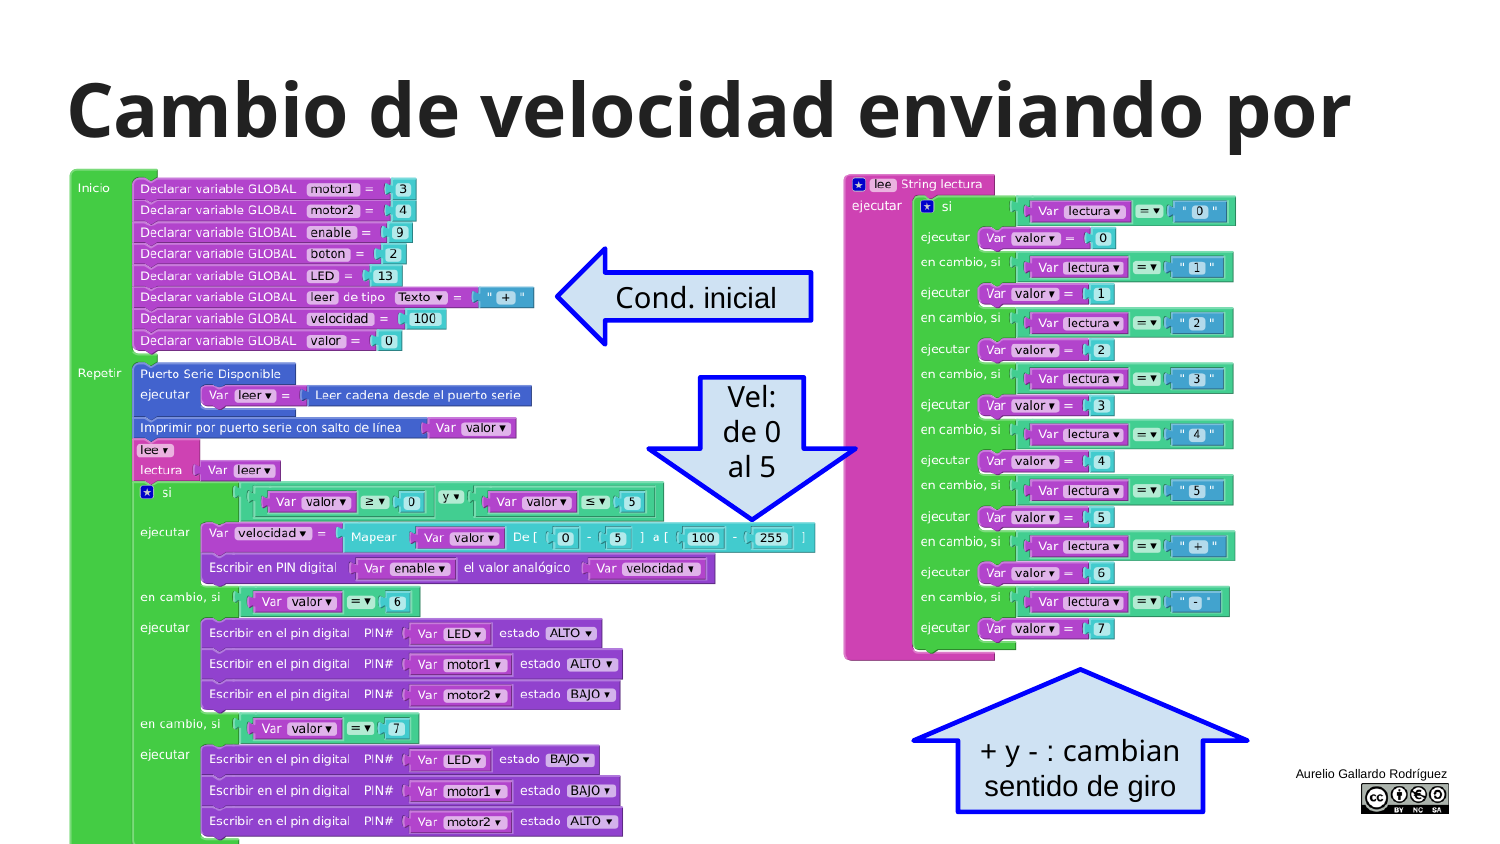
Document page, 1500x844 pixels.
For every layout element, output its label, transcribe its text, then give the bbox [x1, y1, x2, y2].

picture [1361, 783, 1449, 814]
title Cambio de velocidad enviando por puerto serie nºs del 0 al 9 [51, 48, 1449, 180]
picture [64, 163, 1259, 844]
